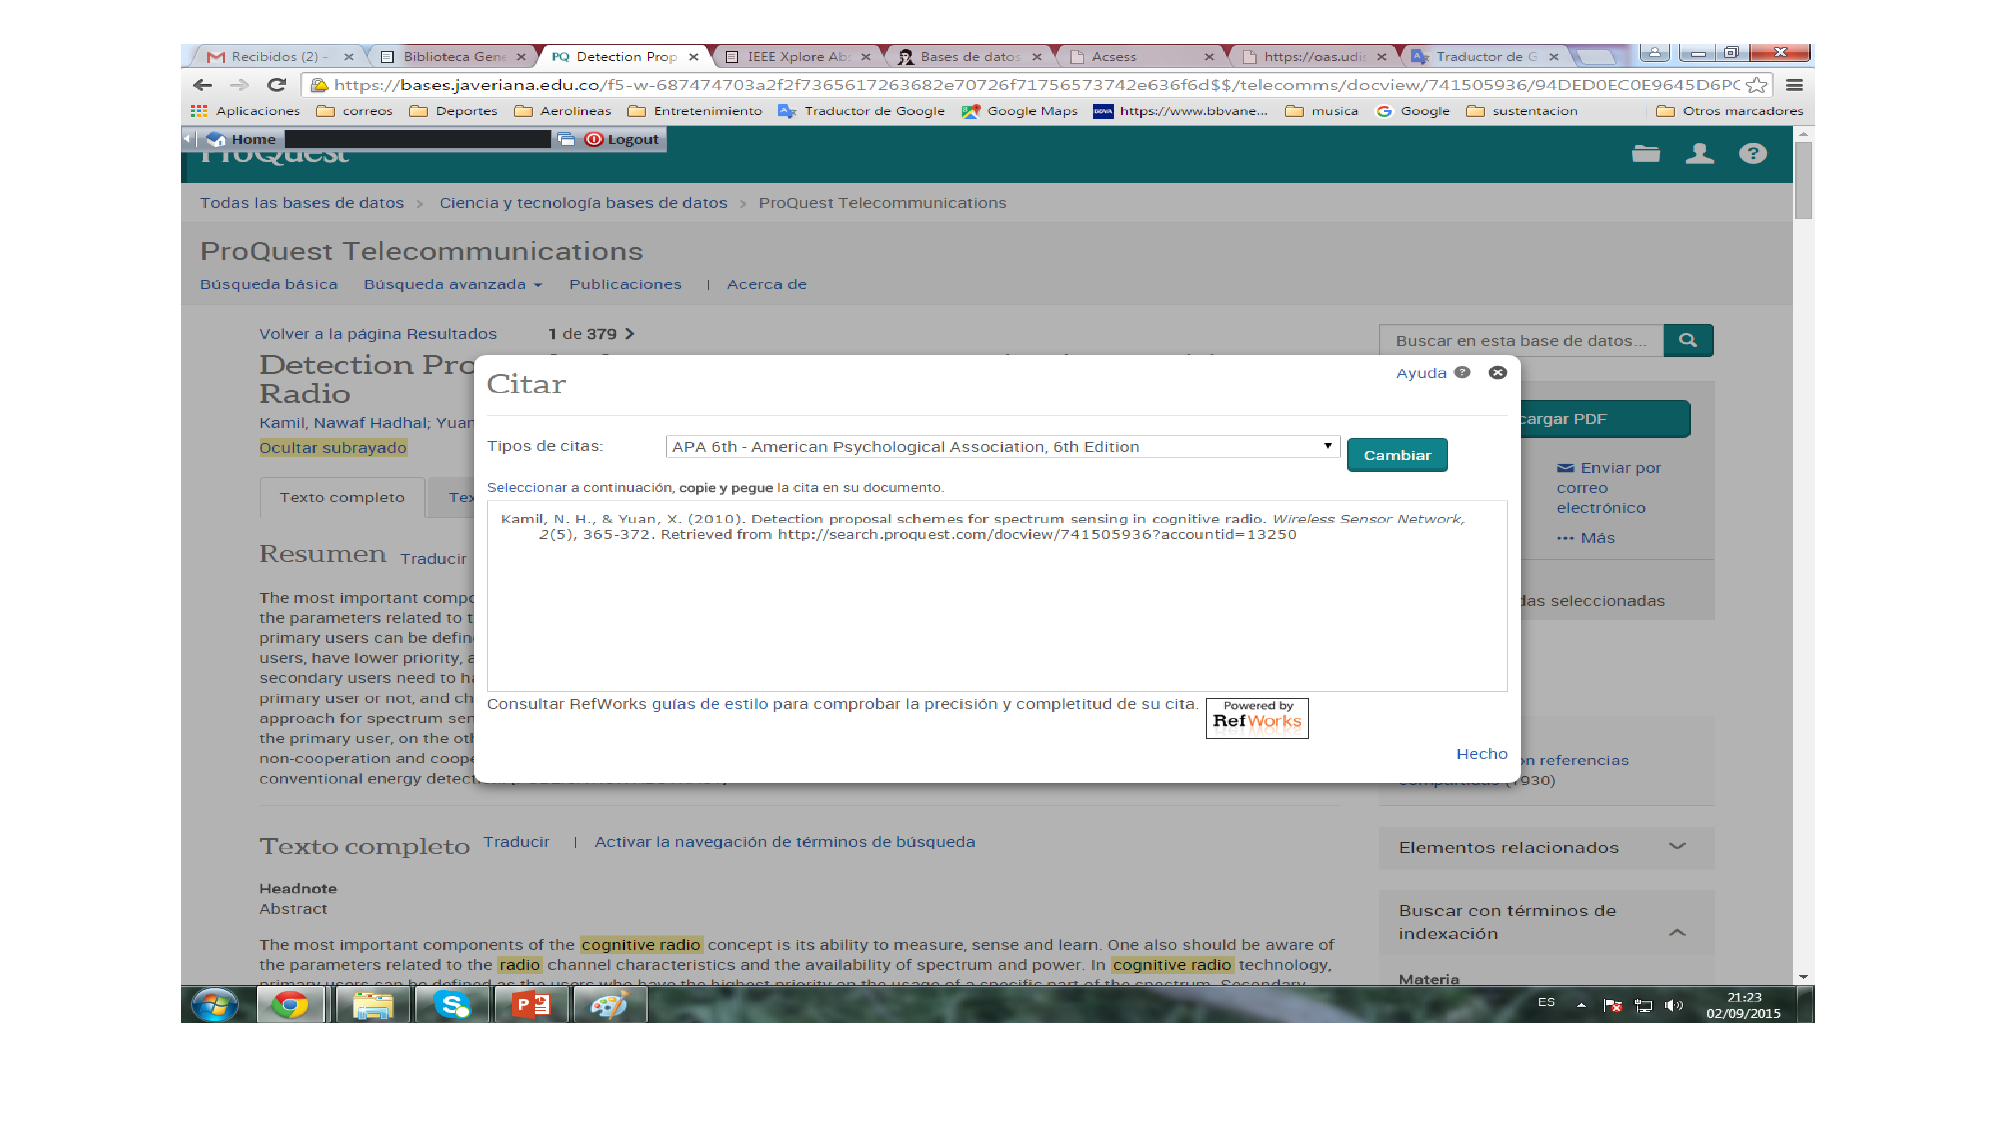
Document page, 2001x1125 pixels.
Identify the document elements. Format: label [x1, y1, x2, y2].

picture [181, 44, 1815, 1023]
